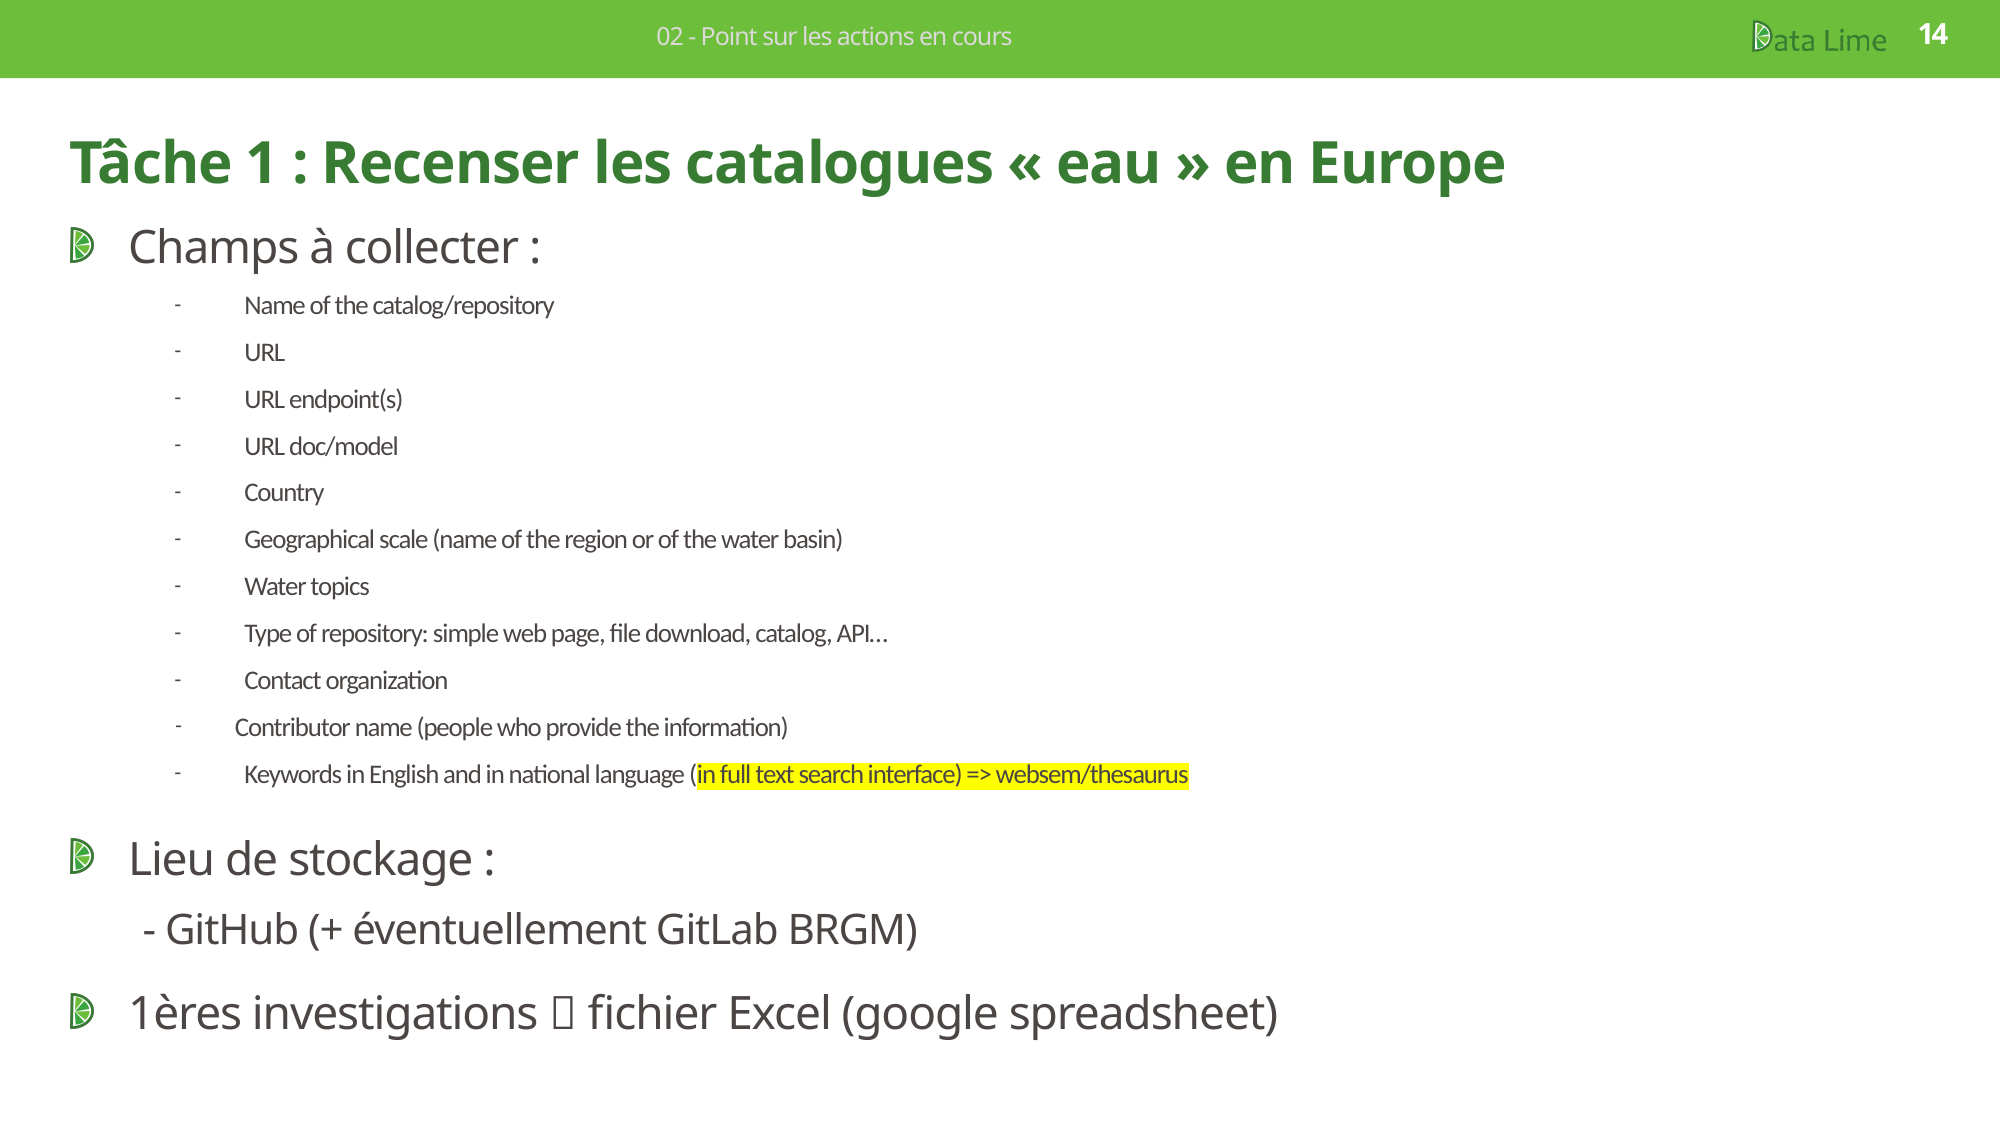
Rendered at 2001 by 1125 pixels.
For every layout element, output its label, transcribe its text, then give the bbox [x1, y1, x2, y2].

picture [70, 993, 106, 1029]
picture [70, 838, 106, 874]
picture [1752, 19, 1866, 52]
picture [70, 227, 106, 263]
footer 02 - Point sur les actions en cours [55, 0, 1615, 71]
slide_number 14 [1866, 0, 2000, 71]
list Champs à collecter : Name of the catalog/repository URL URL endpoint(s) URL doc/model Country Geographical scale (name of the region or of the water basin) Water topics Type of repository: simple web page, file download, catalog, API… Contact organization Contributor name (people who provide the information) Keywords in English and in national language (in full text search interface) => websem/thesaurus Lieu de stockage : - GitHub (+ éventuellement GitLab BRGM) 1ères investigations  fichier Excel (google spreadsheet) [55, 202, 1945, 1047]
title Tâche 1 : Recenser les catalogues « eau » en Europe [55, 78, 1945, 202]
